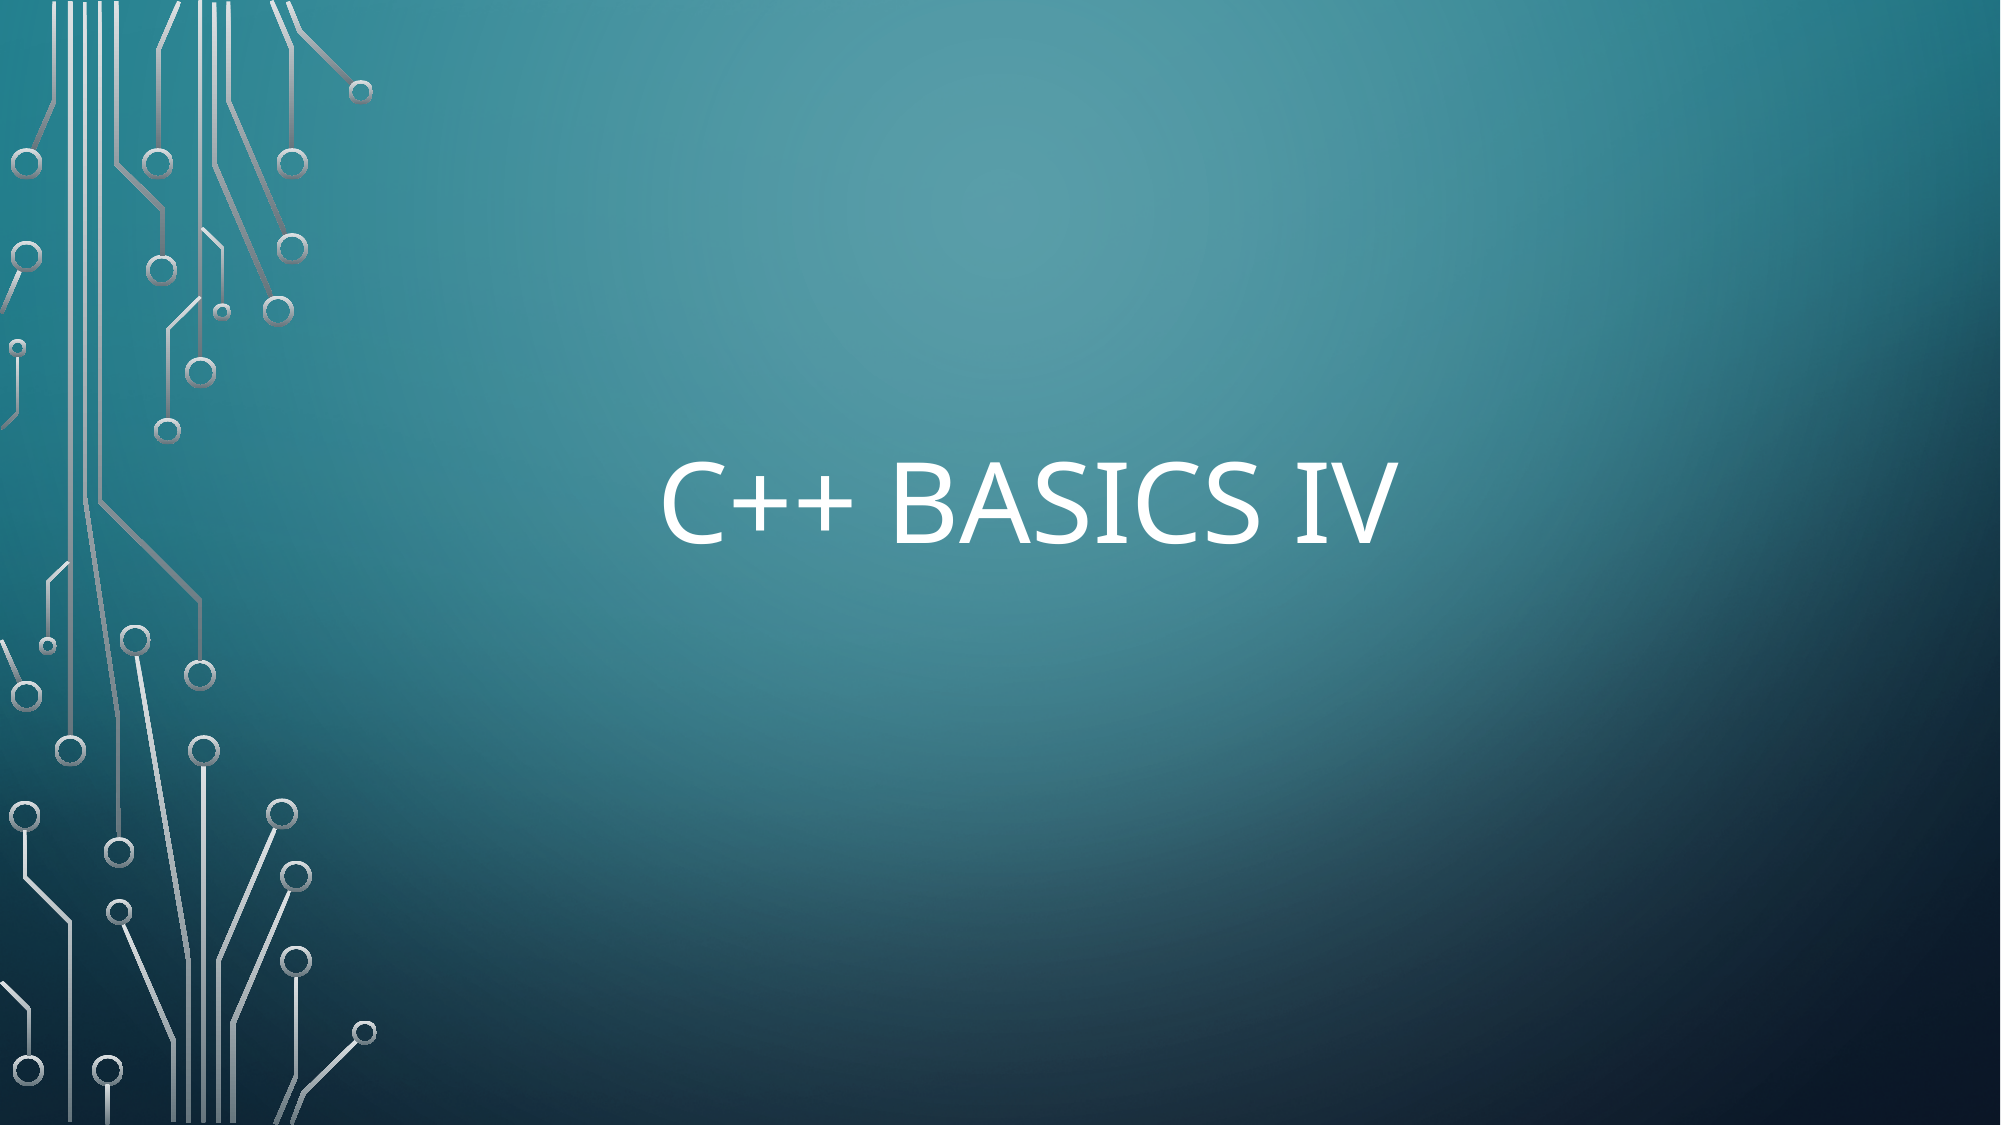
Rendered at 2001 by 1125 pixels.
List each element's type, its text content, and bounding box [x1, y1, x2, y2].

title C++ Basics IV [307, 184, 1750, 576]
